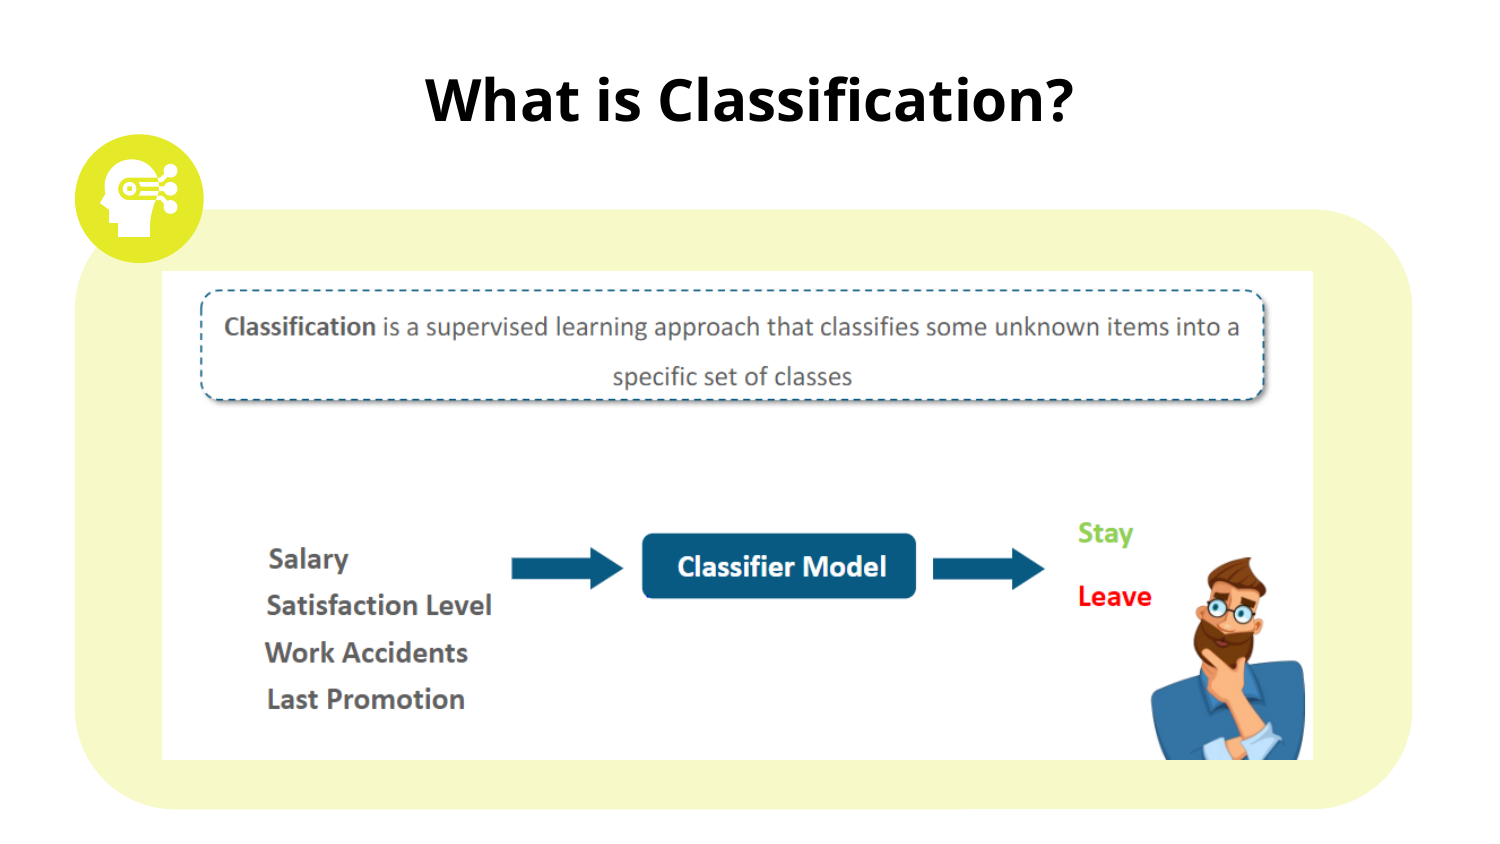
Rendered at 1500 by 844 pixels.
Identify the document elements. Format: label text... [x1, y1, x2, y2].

title What is Classification? [75, 67, 1425, 129]
text_box [74, 209, 1413, 810]
picture [162, 271, 1313, 760]
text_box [99, 159, 178, 238]
text_box [74, 134, 204, 264]
